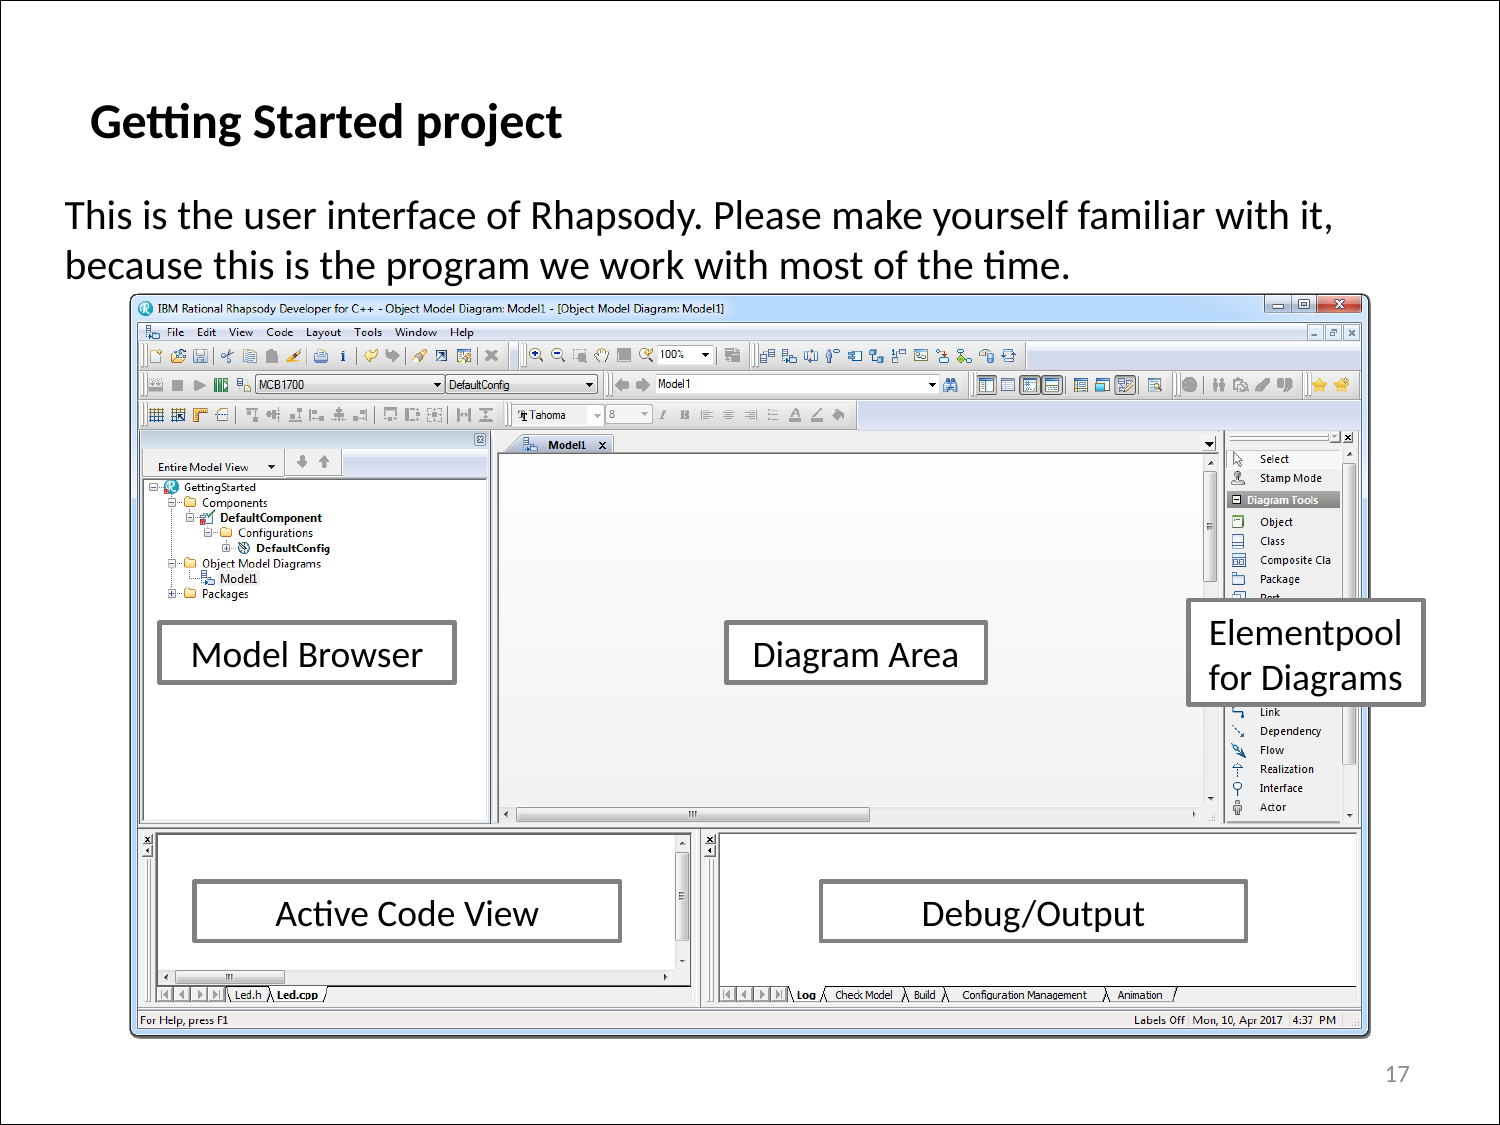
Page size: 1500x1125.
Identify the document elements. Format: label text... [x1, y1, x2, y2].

text_box Elementpool for Diagrams [1375, 600, 1424, 705]
list This is the user interface of Rhapsody. Please make yourself familiar with it, because this is the program we work with most of the time. [49, 180, 1400, 923]
slide_number 17 [1074, 1042, 1425, 1103]
picture [129, 293, 1371, 1040]
title Getting Started project [75, 77, 1022, 161]
